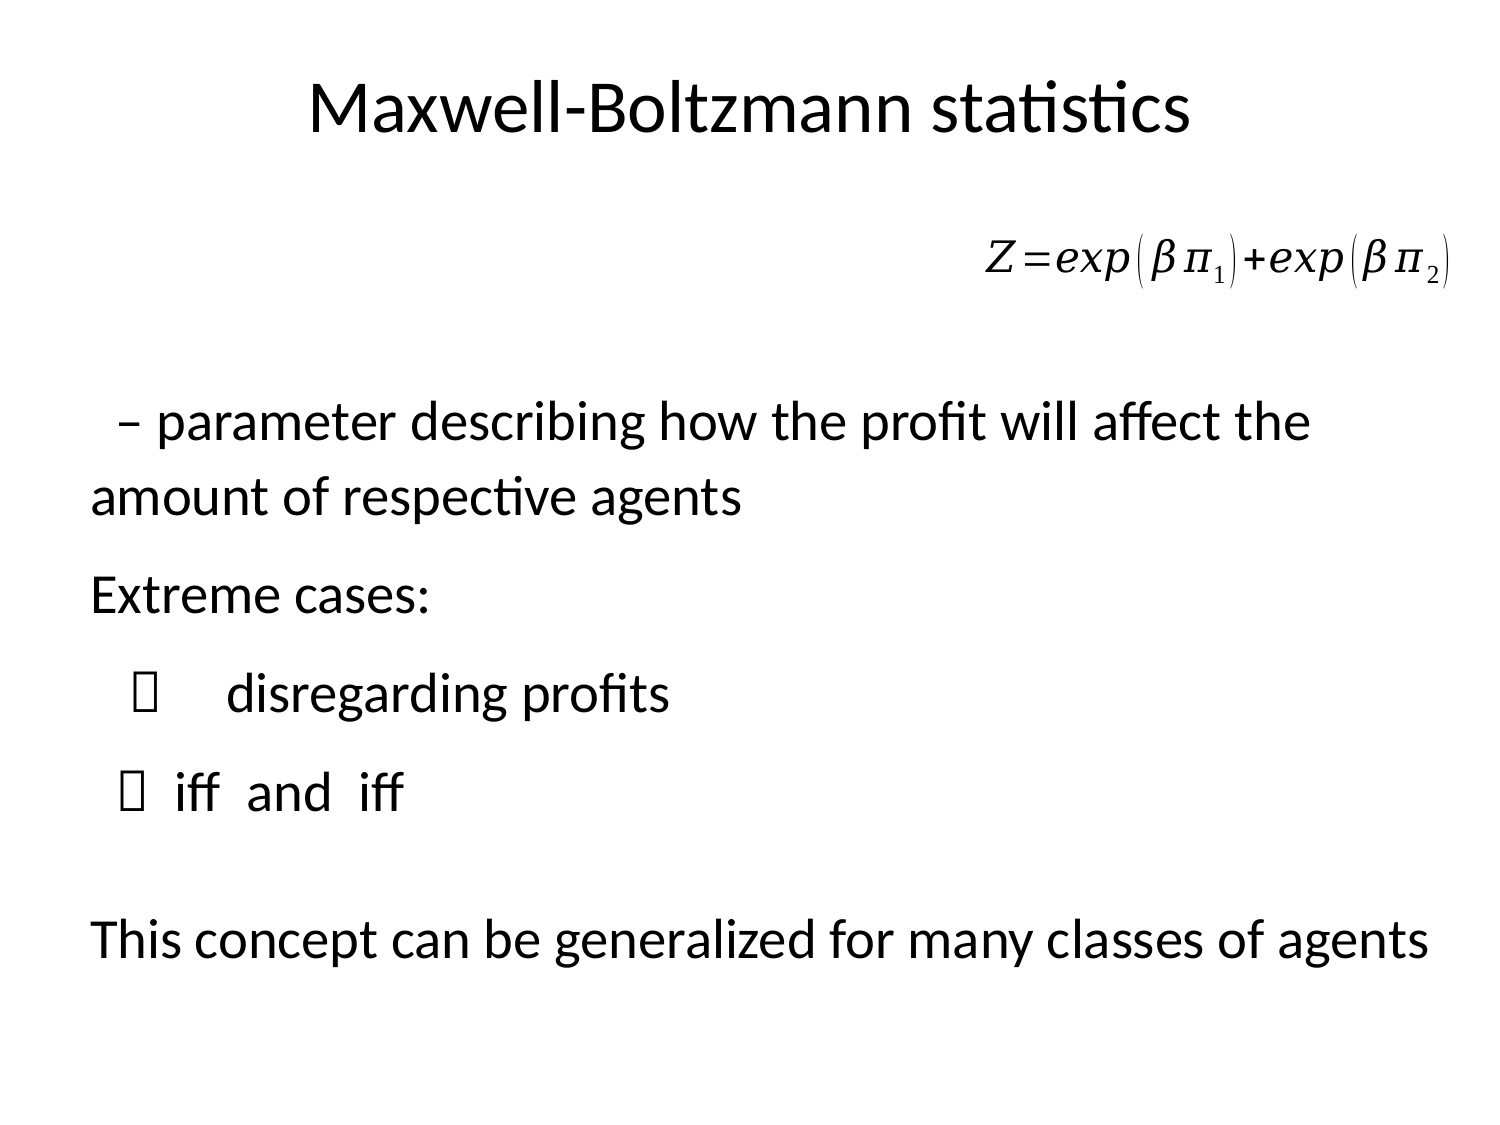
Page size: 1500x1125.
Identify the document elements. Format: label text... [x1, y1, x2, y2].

title Maxwell-Boltzmann statistics [75, 45, 1425, 161]
